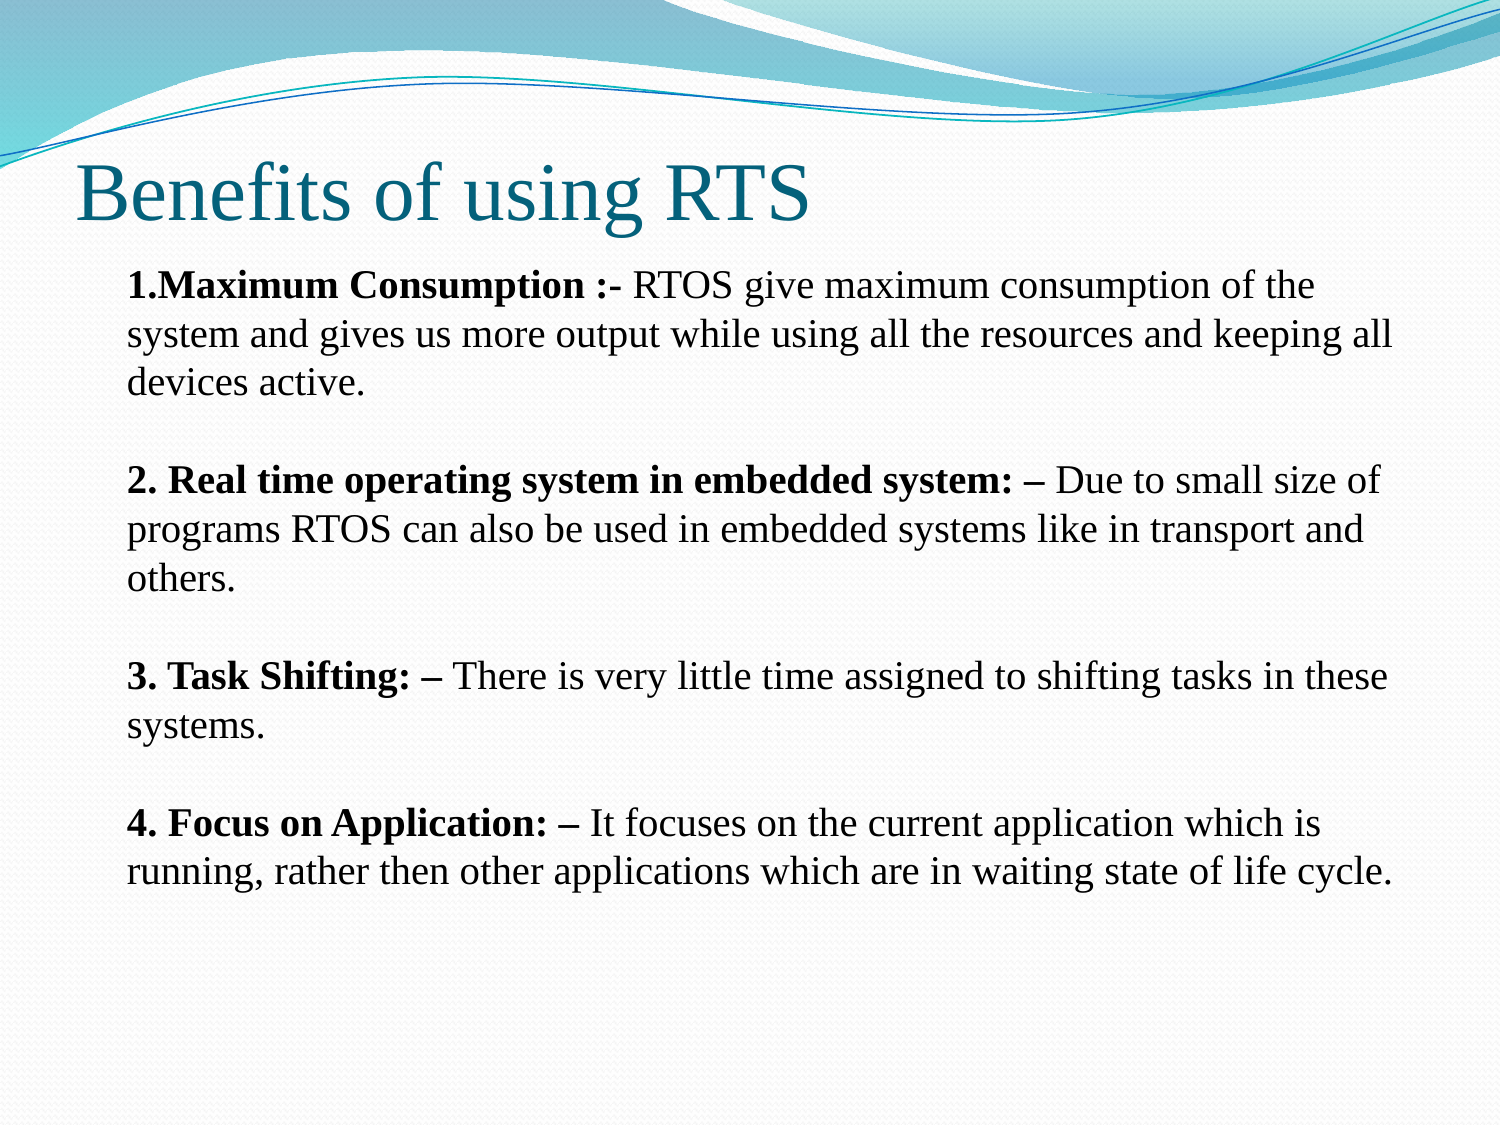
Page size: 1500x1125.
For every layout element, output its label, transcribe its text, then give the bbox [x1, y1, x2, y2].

title Benefits of using RTS [75, 115, 1425, 238]
list 1.Maximum Consumption :- RTOS give maximum consumption of the system and gives us more output while using all the resources and keeping all devices active. 2. Real time operating system in embedded system: – Due to small size of programs RTOS can also be used in embedded systems like in transport and others. 3. Task Shifting: – There is very little time assigned to shifting tasks in these systems. 4. Focus on Application: – It focuses on the current application which is running, rather then other applications which are in waiting state of life cycle. [75, 249, 1425, 1038]
